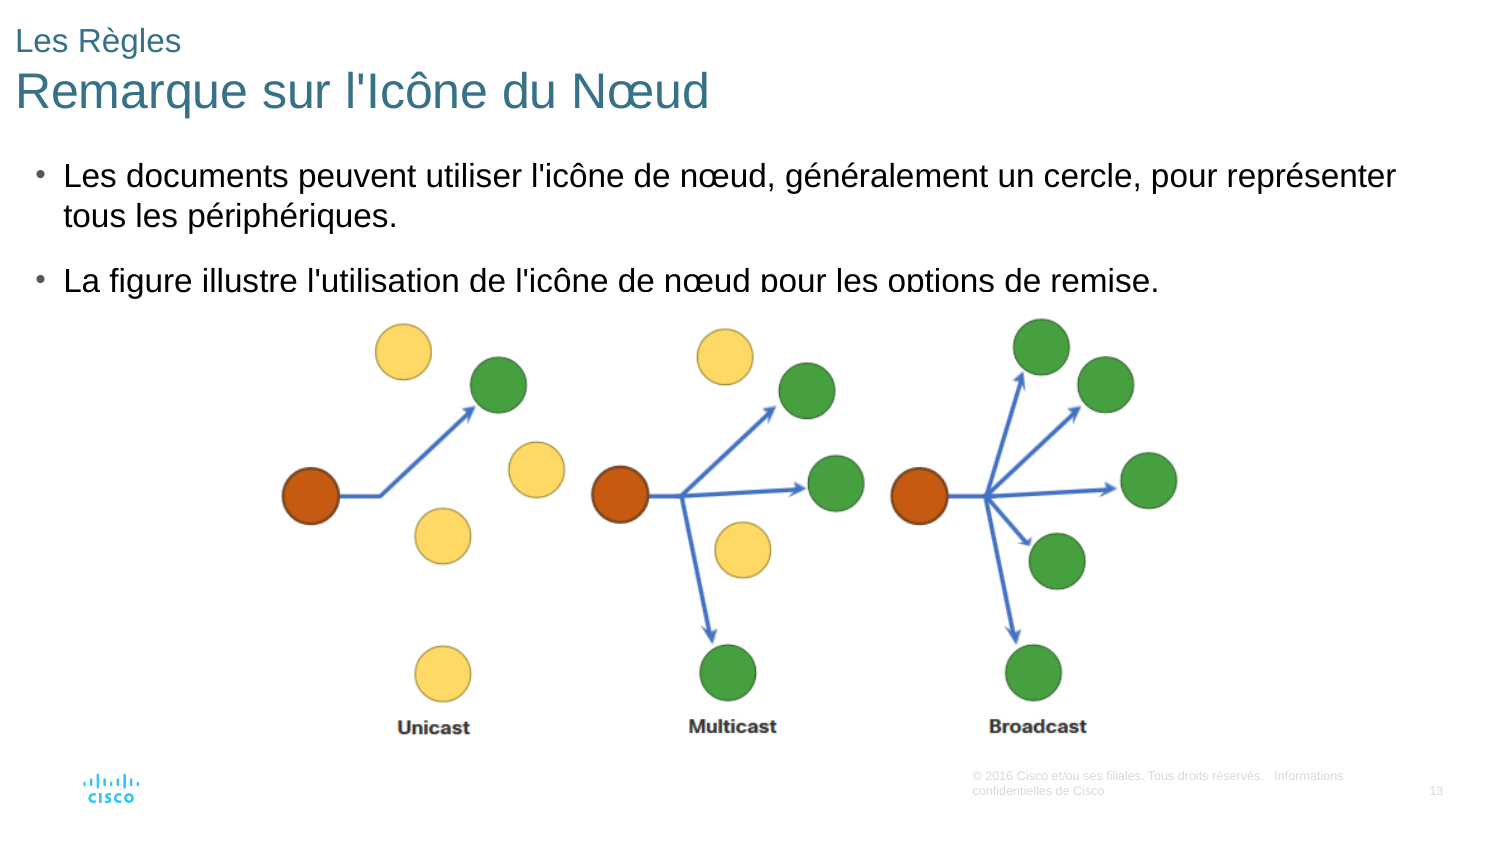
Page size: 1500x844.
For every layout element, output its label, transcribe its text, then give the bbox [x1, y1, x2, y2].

picture [273, 291, 1184, 747]
list Les documents peuvent utiliser l'icône de nœud, généralement un cercle, pour représenter tous les périphériques. La figure illustre l'utilisation de l'icône de nœud pour les options de remise. [20, 146, 1473, 272]
title Les Règles Remarque sur l'Icône du Nœud [0, 6, 1500, 131]
